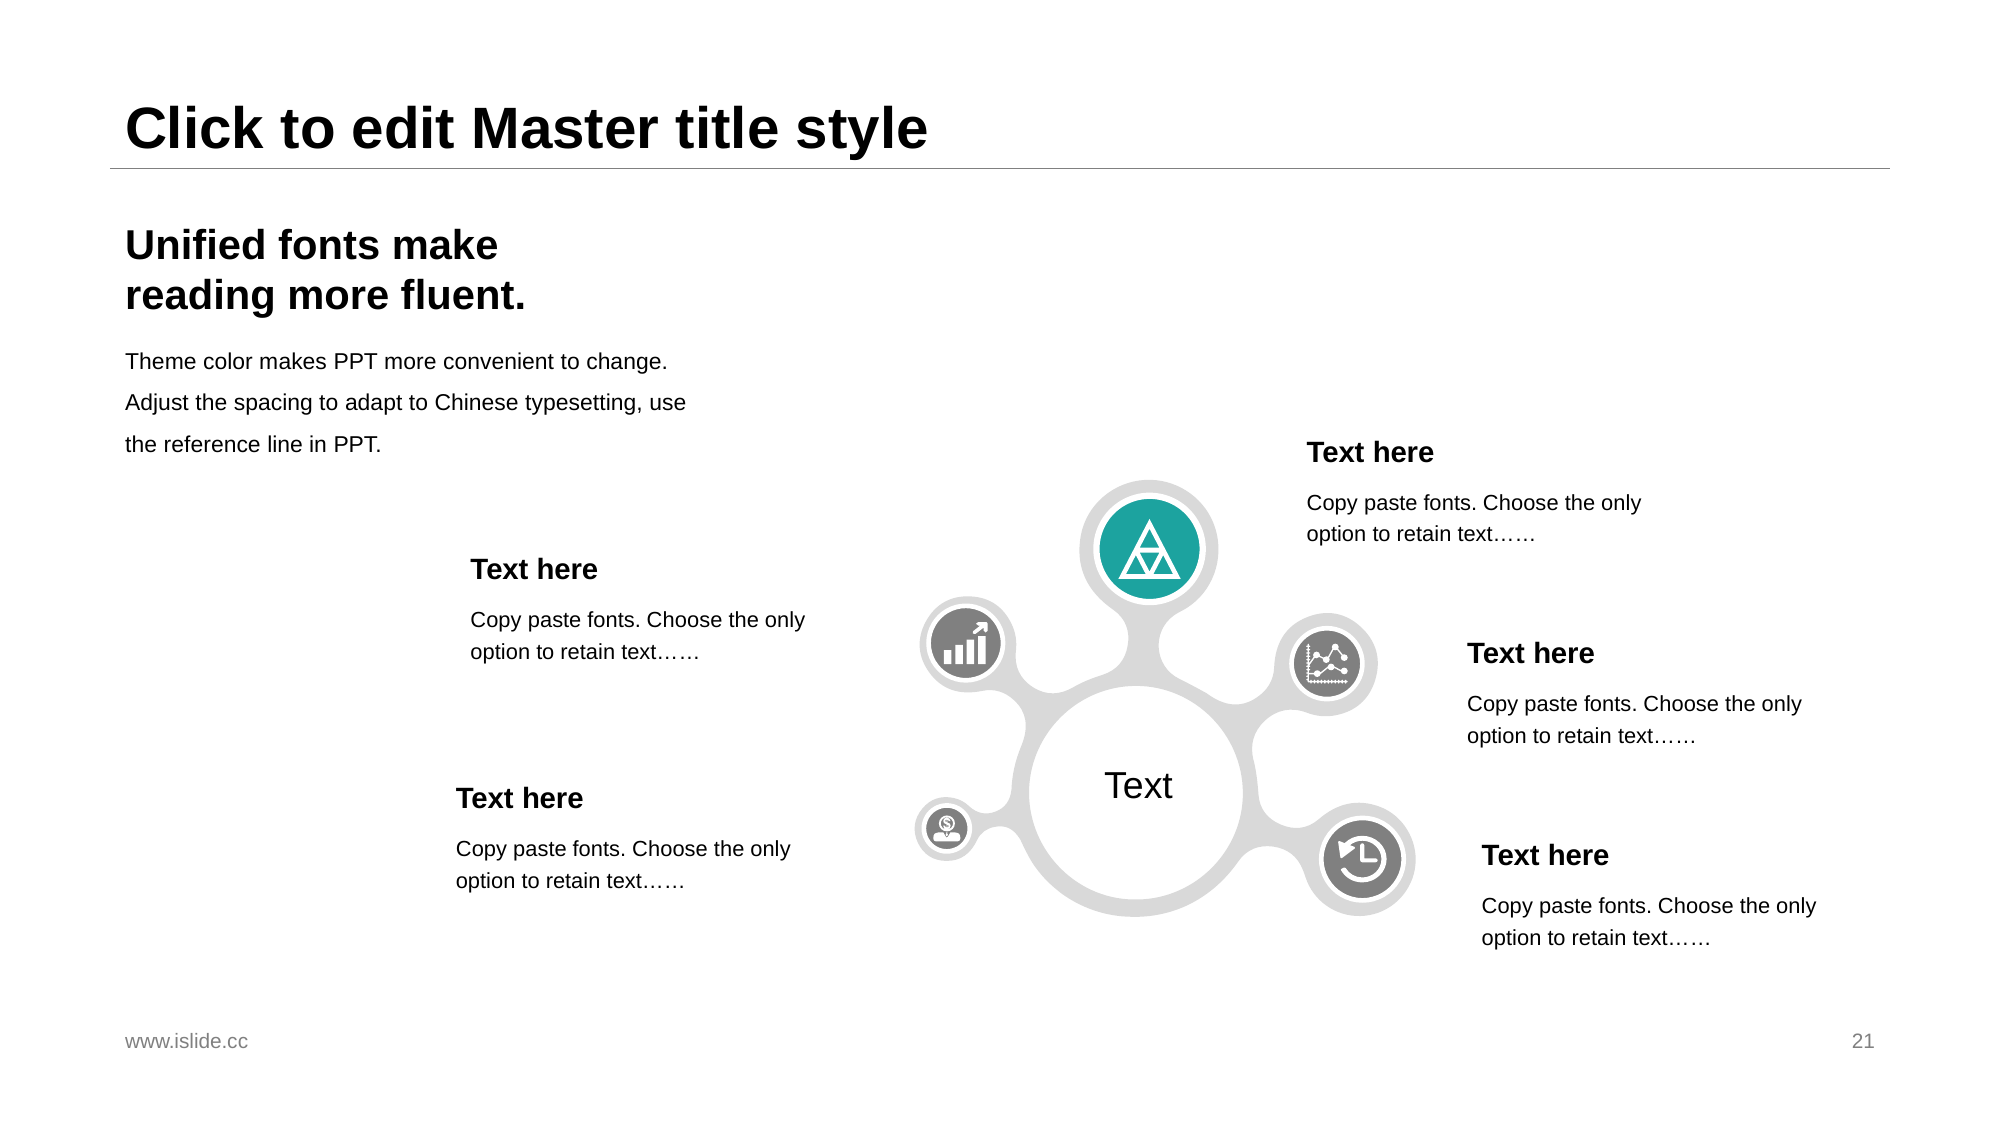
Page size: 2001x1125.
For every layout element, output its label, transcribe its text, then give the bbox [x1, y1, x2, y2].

footer www.islide.cc [109, 1023, 790, 1058]
title Click to edit Master title style [109, 0, 1890, 169]
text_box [110, 185, 1890, 958]
slide_number 21 [1412, 1023, 1890, 1058]
